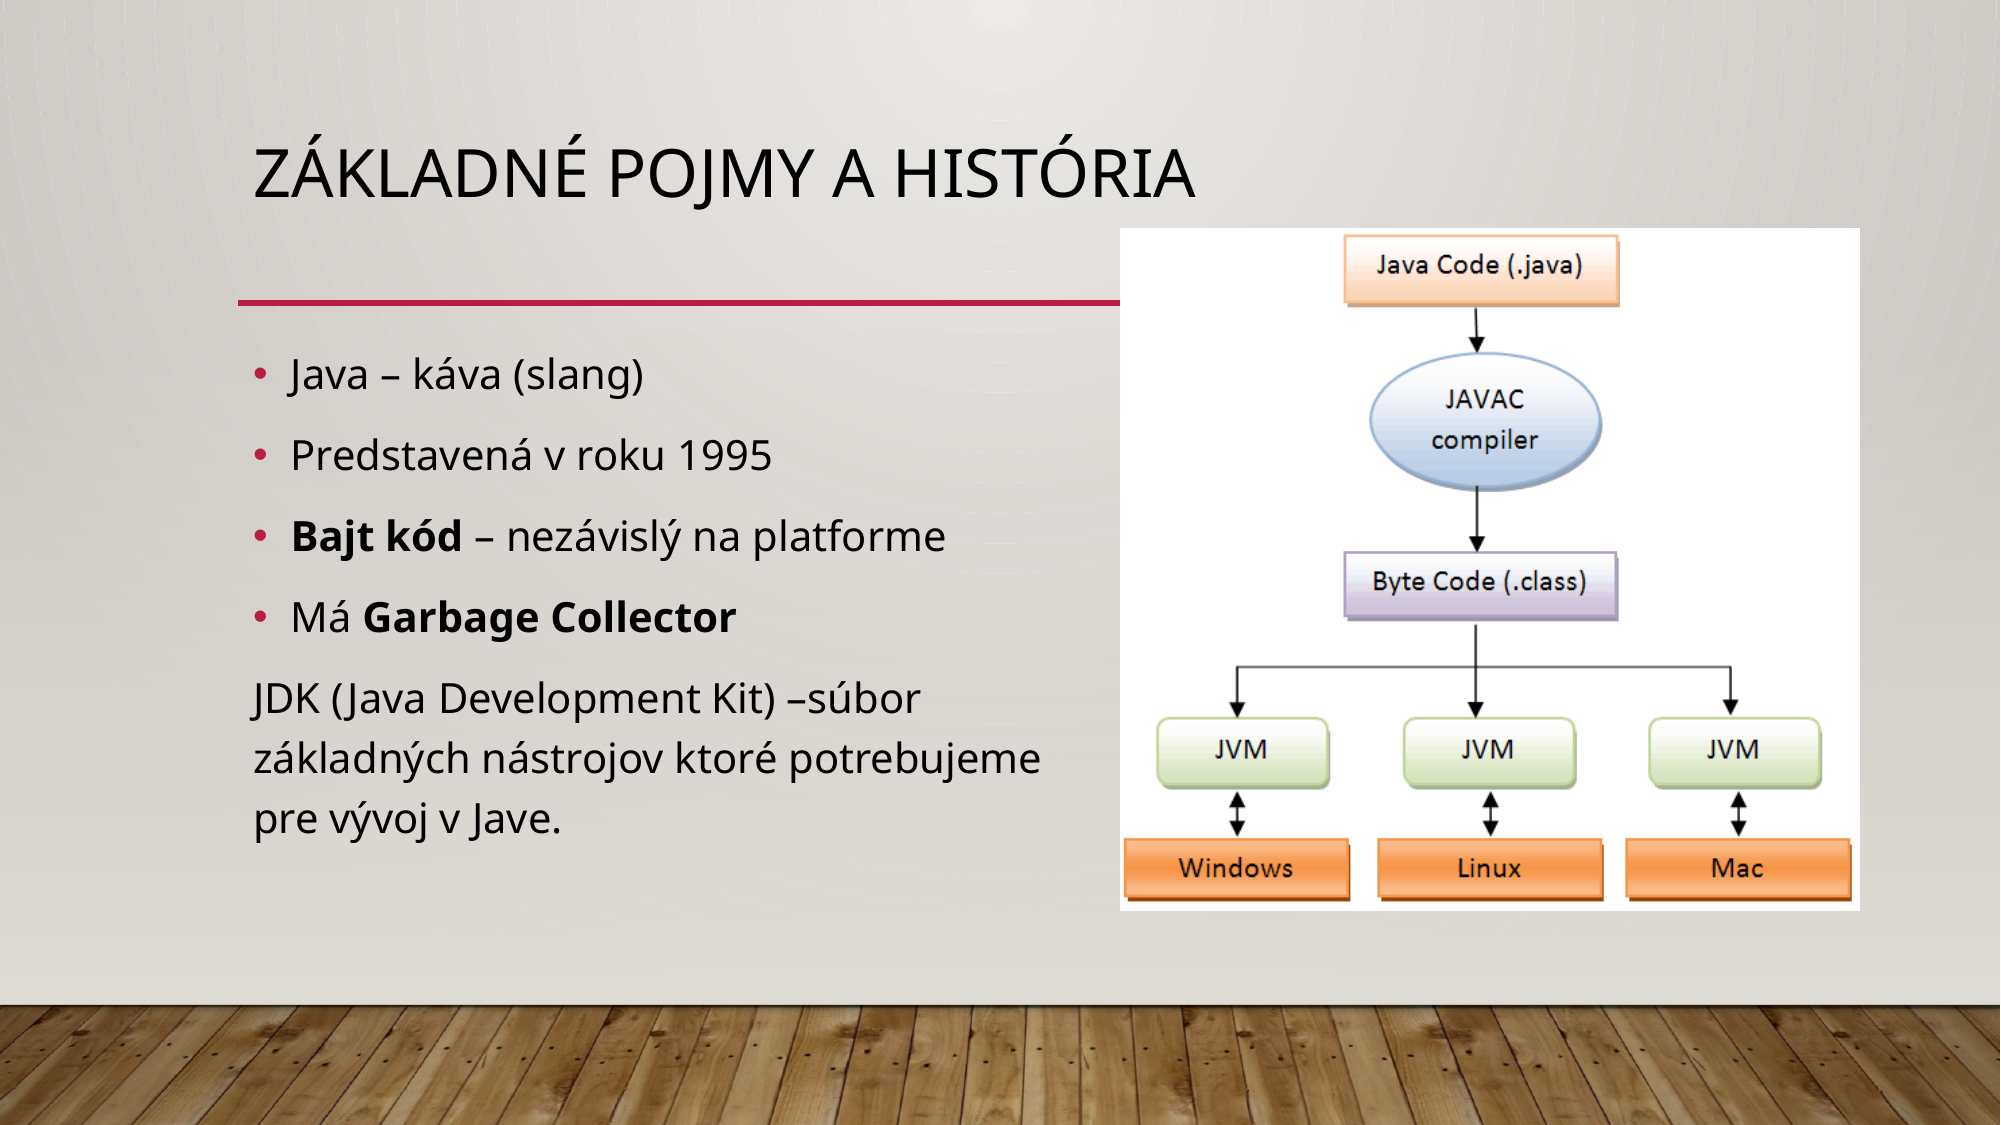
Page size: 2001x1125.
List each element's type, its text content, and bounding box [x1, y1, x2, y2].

picture [1119, 227, 1860, 912]
picture [0, 1005, 2000, 1125]
title Základné pojmy a história [238, 131, 1814, 305]
list Java – káva (slang) Predstavená v roku 1995 Bajt kód – nezávislý na platforme Má Garbage Collector JDK (Java Development Kit) –súbor základných nástrojov ktoré potrebujeme pre vývoj v Jave. [238, 330, 1098, 897]
